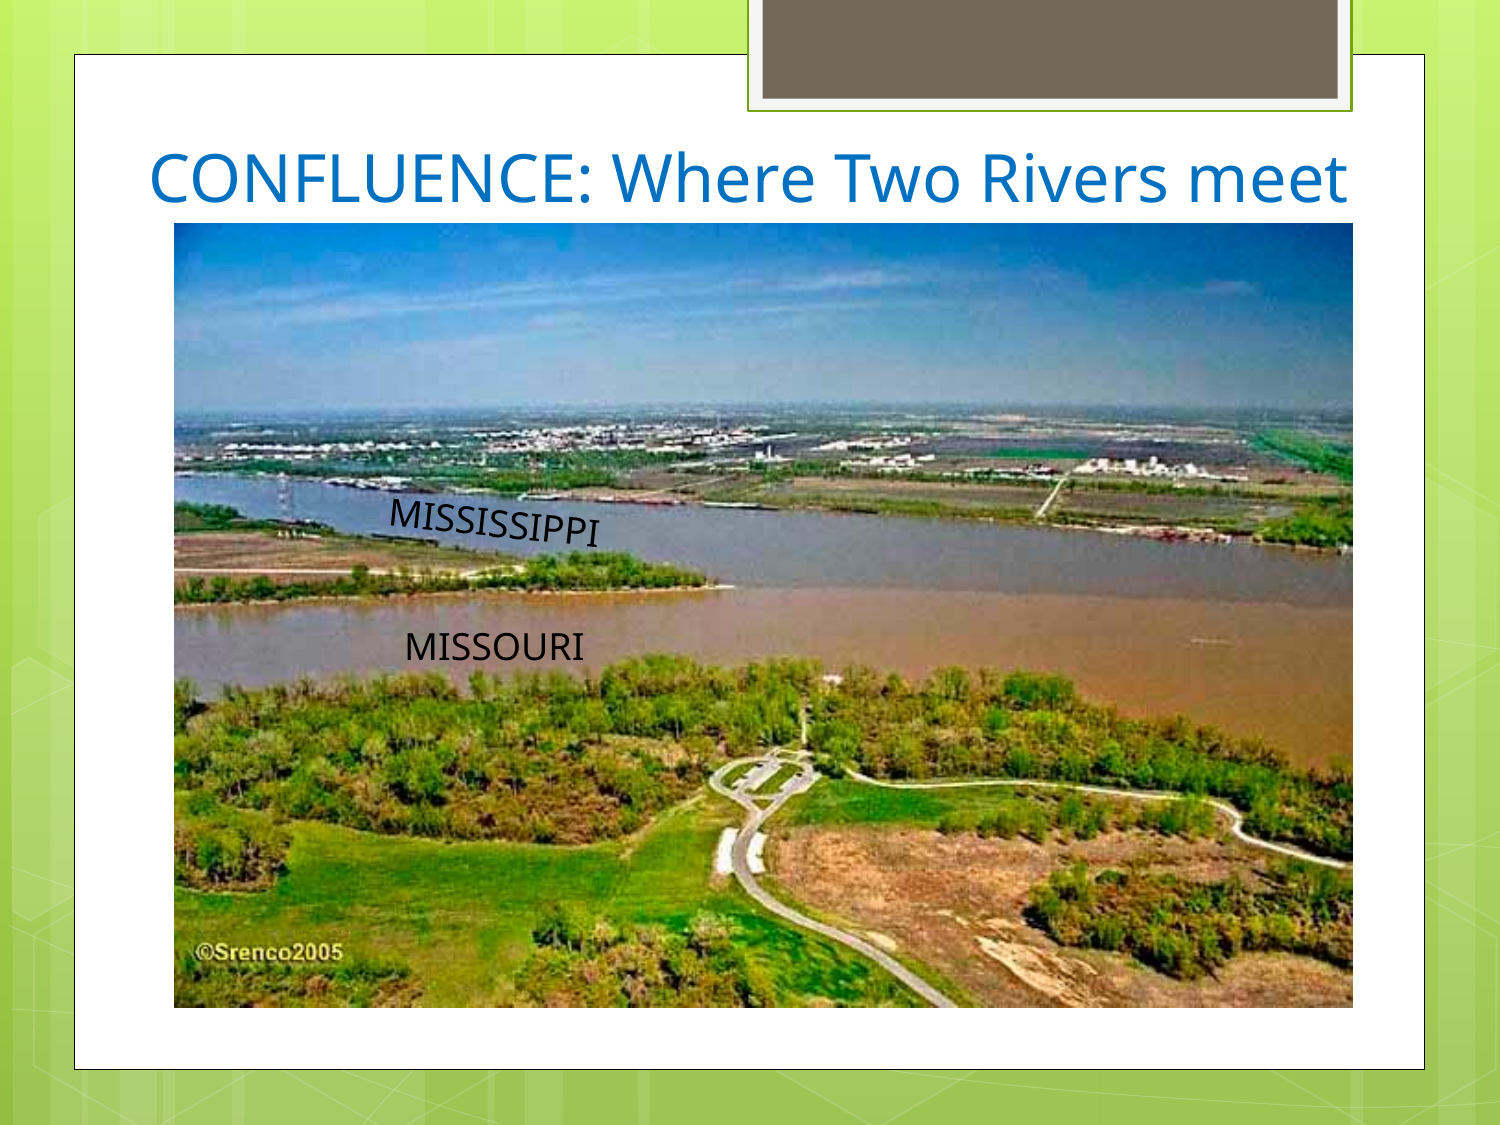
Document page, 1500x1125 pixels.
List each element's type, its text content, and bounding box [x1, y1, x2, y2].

text_box CONFLUENCE: Where Two Rivers meet [133, 128, 1394, 223]
picture [1283, 282, 1293, 288]
picture [174, 223, 1353, 1008]
